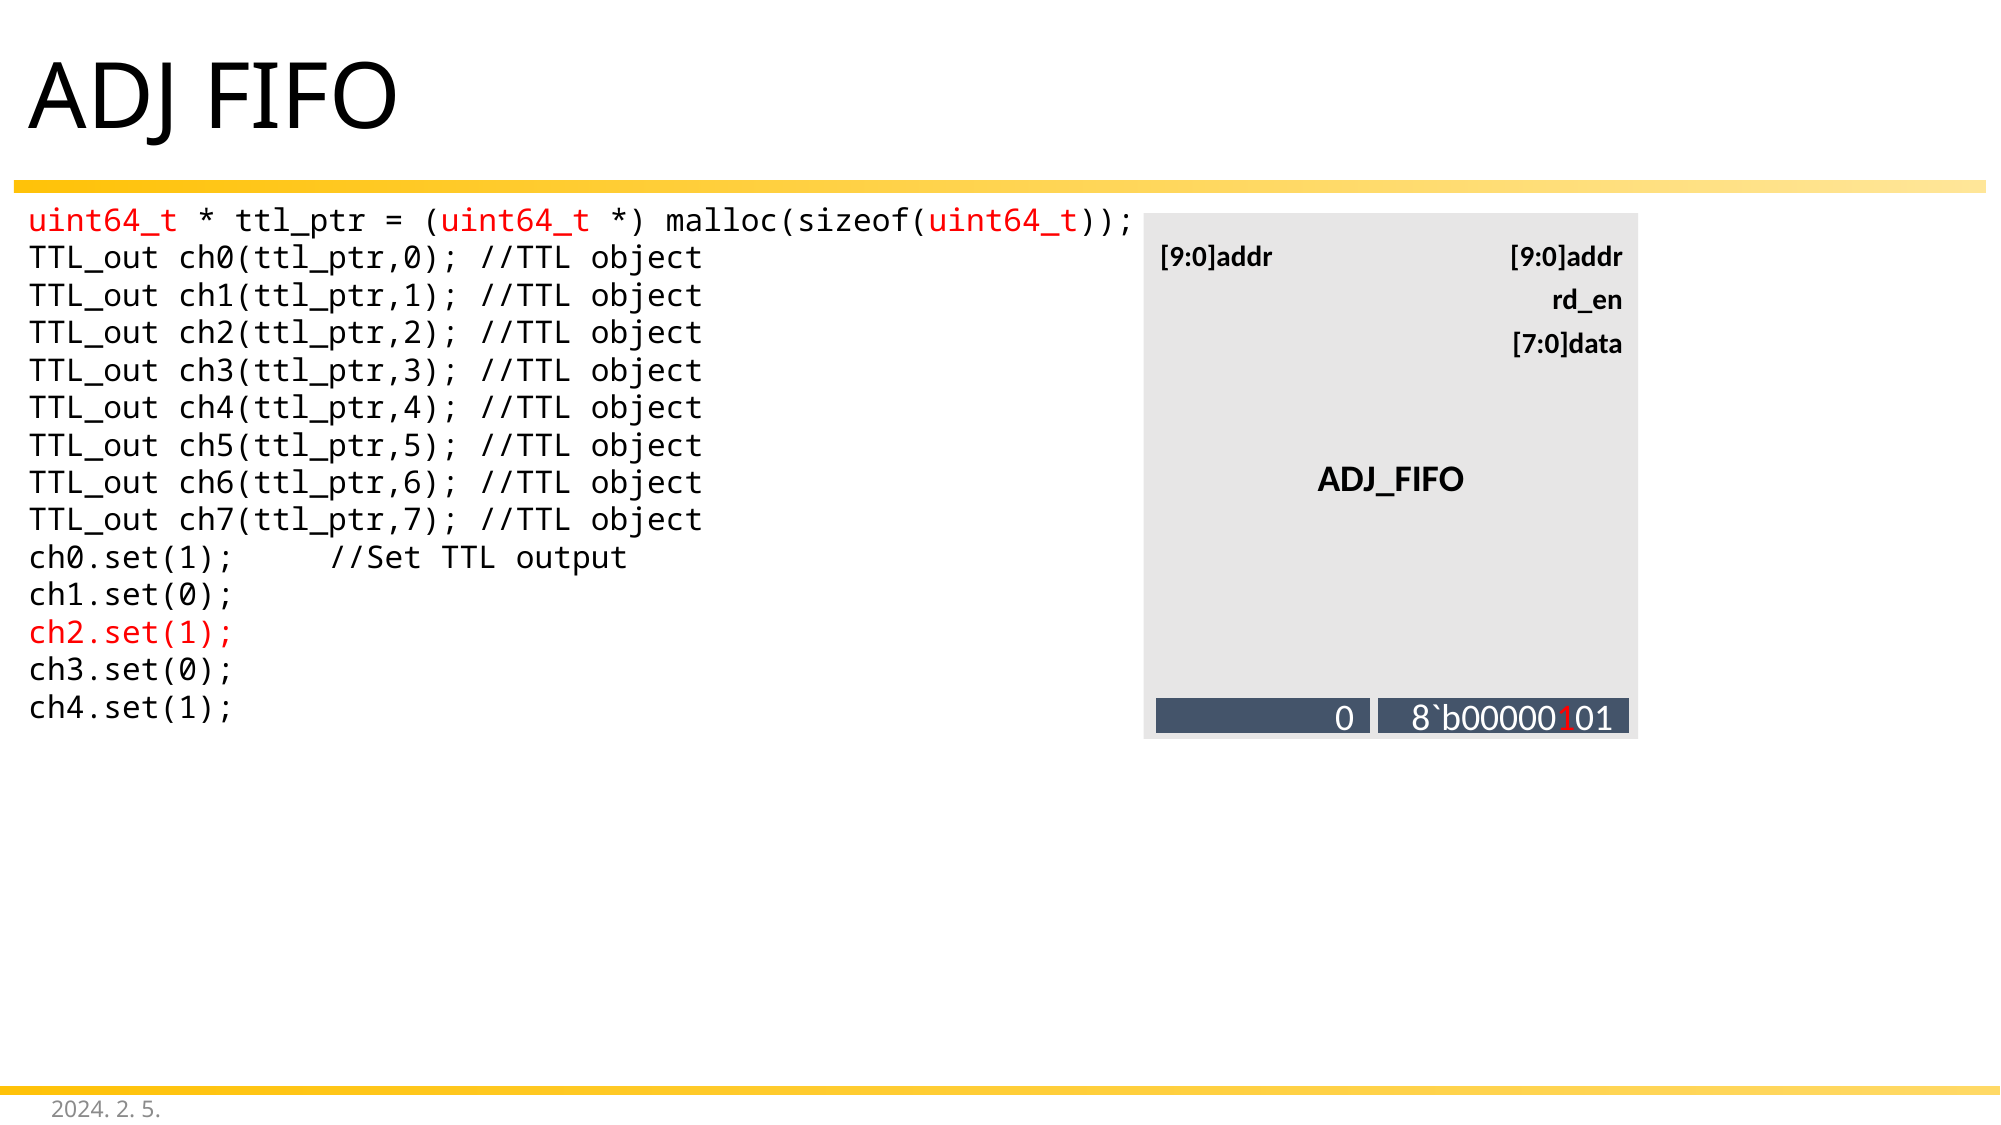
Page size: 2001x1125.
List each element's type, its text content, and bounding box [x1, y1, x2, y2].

title ADJ FIFO [13, 25, 1986, 173]
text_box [1840, 180, 1845, 192]
text_box uint64_t * ttl_ptr = (uint64_t *) malloc(sizeof(uint64_t)); TTL_out ch0(ttl_ptr,0); //TTL object TTL_out ch1(ttl_ptr,1); //TTL object TTL_out ch2(ttl_ptr,2); //TTL object TTL_out ch3(ttl_ptr,3); //TTL object TTL_out ch4(ttl_ptr,4); //TTL object TTL_out ch5(ttl_ptr,5); //TTL object TTL_out ch6(ttl_ptr,6); //TTL object TTL_out ch7(ttl_ptr,7); //TTL object ch0.set(1); //Set TTL output ch1.set(0); ch2.set(1); ch3.set(0); ch4.set(1); [13, 192, 1150, 732]
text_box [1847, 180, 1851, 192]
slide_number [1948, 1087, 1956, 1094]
text_box 5.5 [1008, 180, 1014, 192]
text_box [1786, 180, 1791, 192]
text_box DAC [1416, 180, 1423, 192]
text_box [1143, 213, 1639, 739]
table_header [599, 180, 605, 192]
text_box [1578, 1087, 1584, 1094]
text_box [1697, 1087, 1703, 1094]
slide_number 2024. 2. 5. [36, 1078, 486, 1125]
